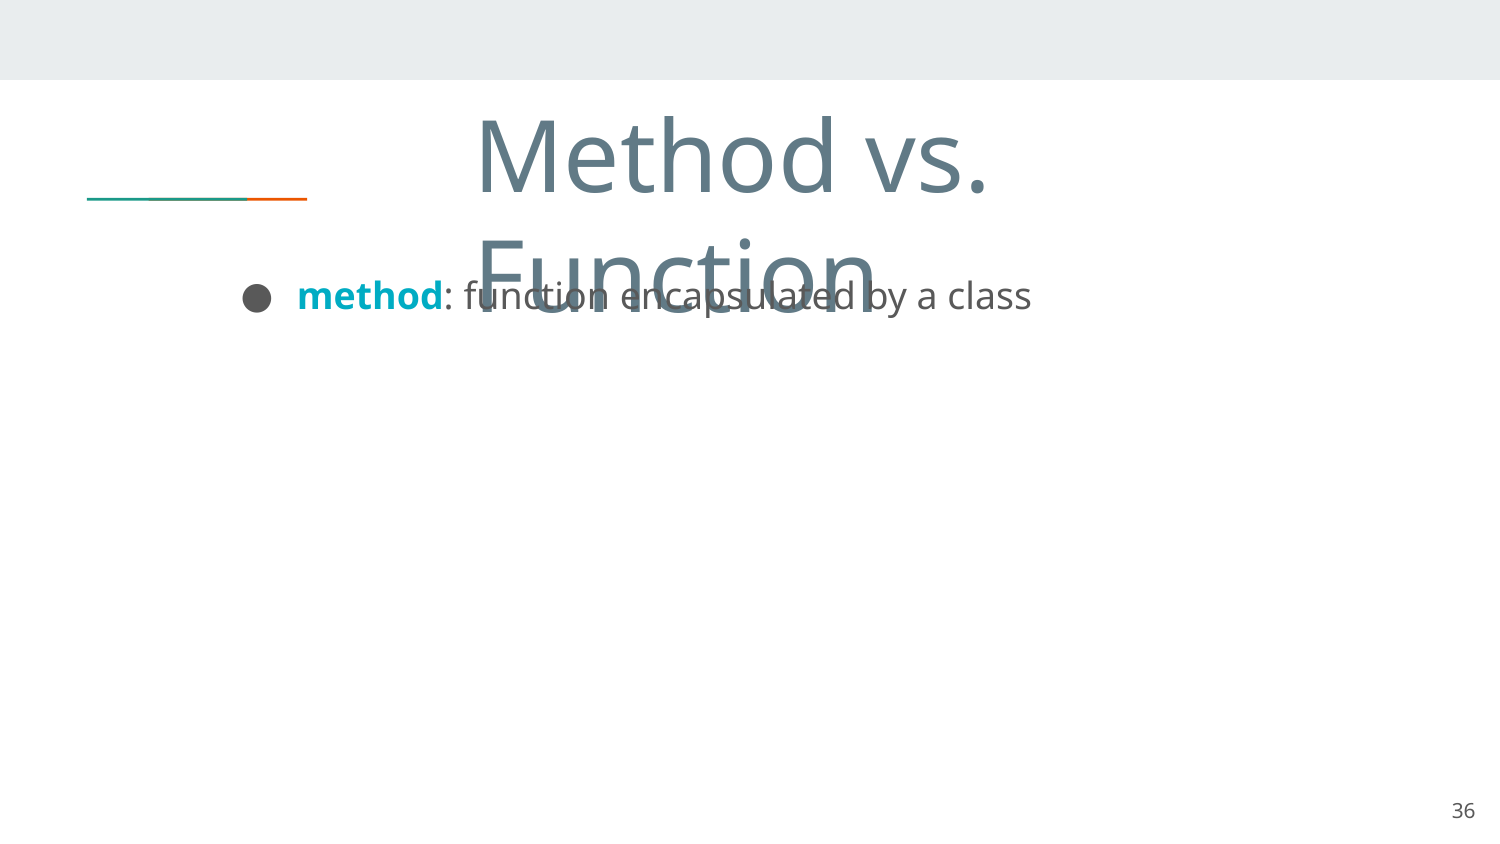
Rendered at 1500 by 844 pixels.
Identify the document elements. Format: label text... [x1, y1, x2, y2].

list method: function encapsulated by a class [206, 256, 1447, 714]
slide_number 36 [1400, 779, 1491, 844]
title Method vs. Function [458, 77, 1324, 183]
